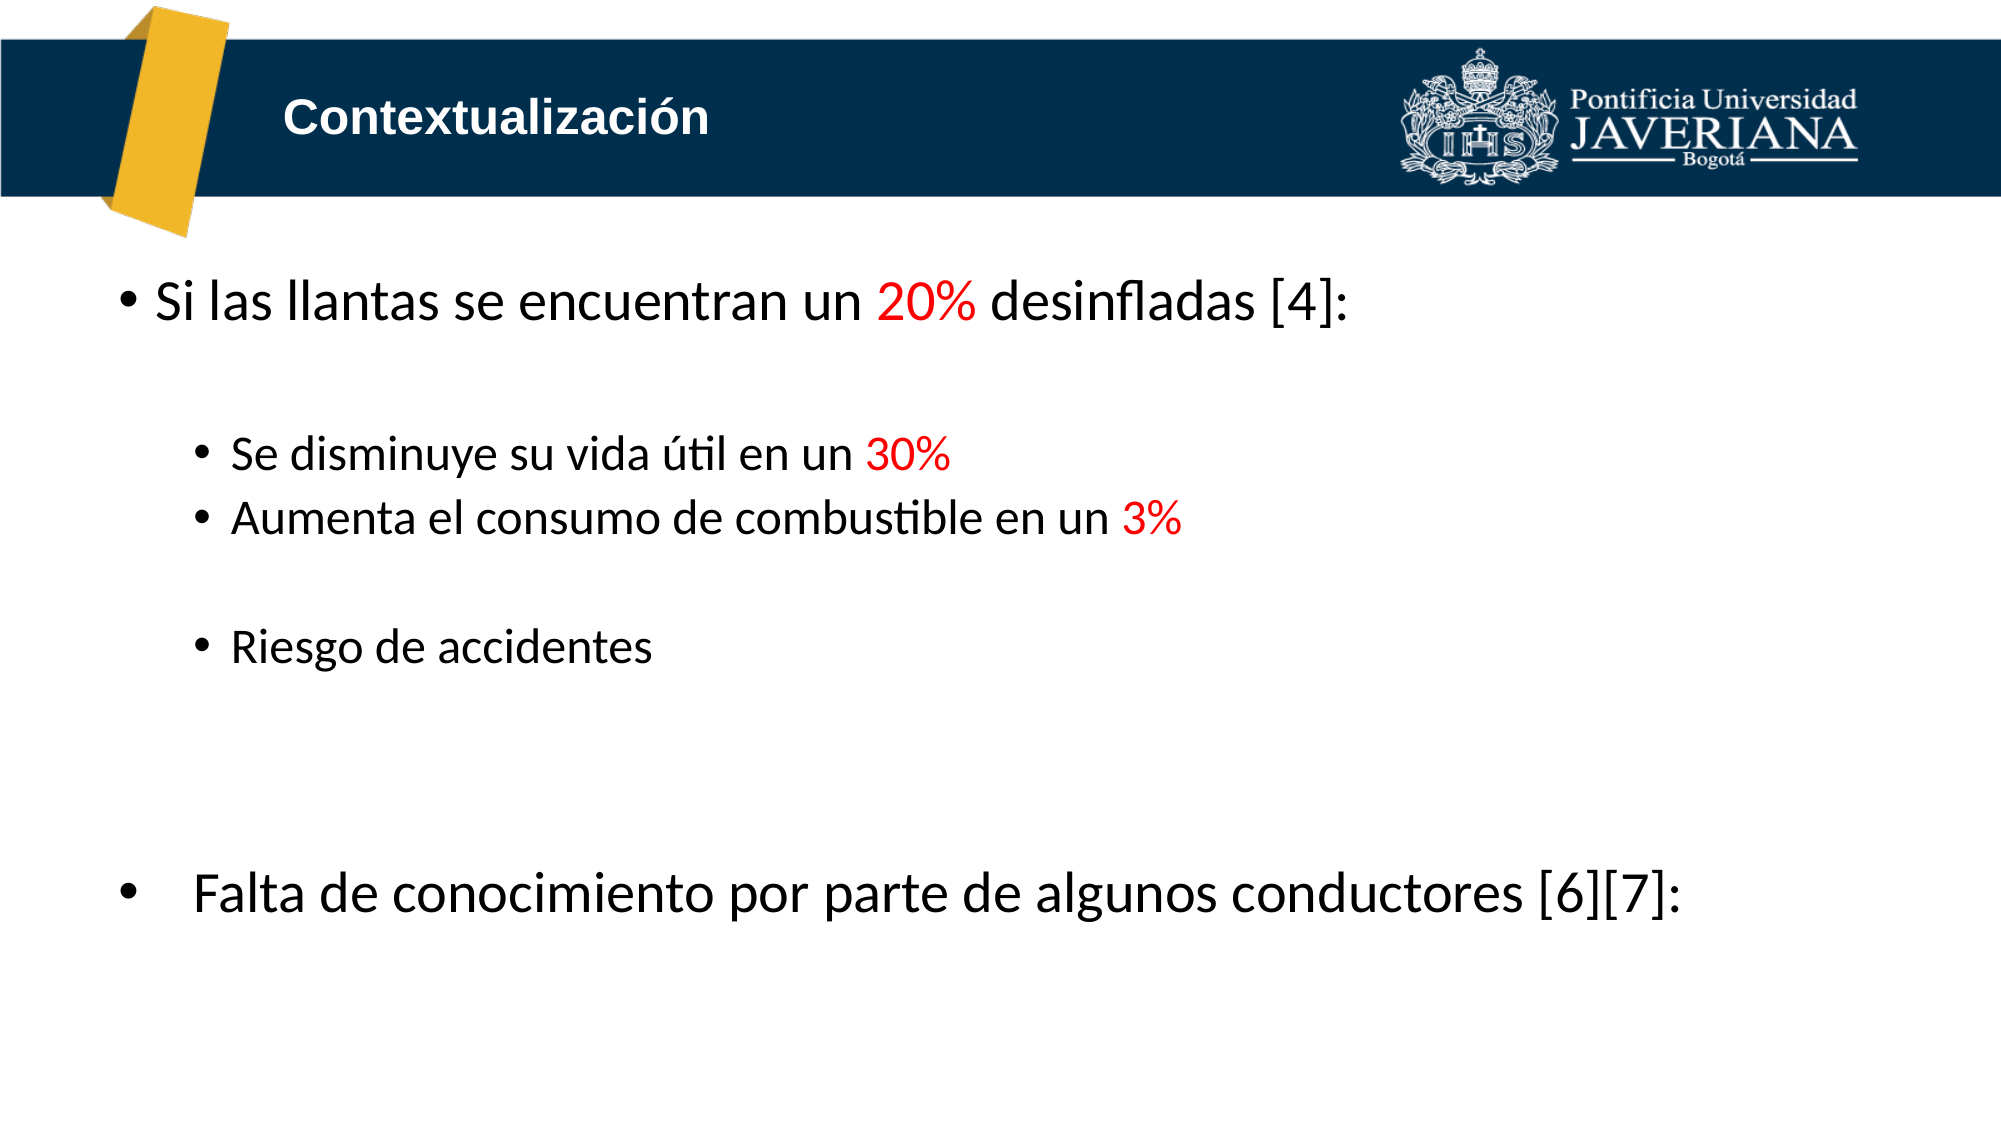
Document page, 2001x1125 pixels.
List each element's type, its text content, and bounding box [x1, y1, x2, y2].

picture [0, 0, 2001, 245]
list Si las llantas se encuentran un 20% desinfladas [4]: Se disminuye su vida útil en un 30% Aumenta el consumo de combustible en un 3% Riesgo de accidentes Falta de conocimiento por parte de algunos conductores [6][7]: [103, 263, 1863, 1014]
